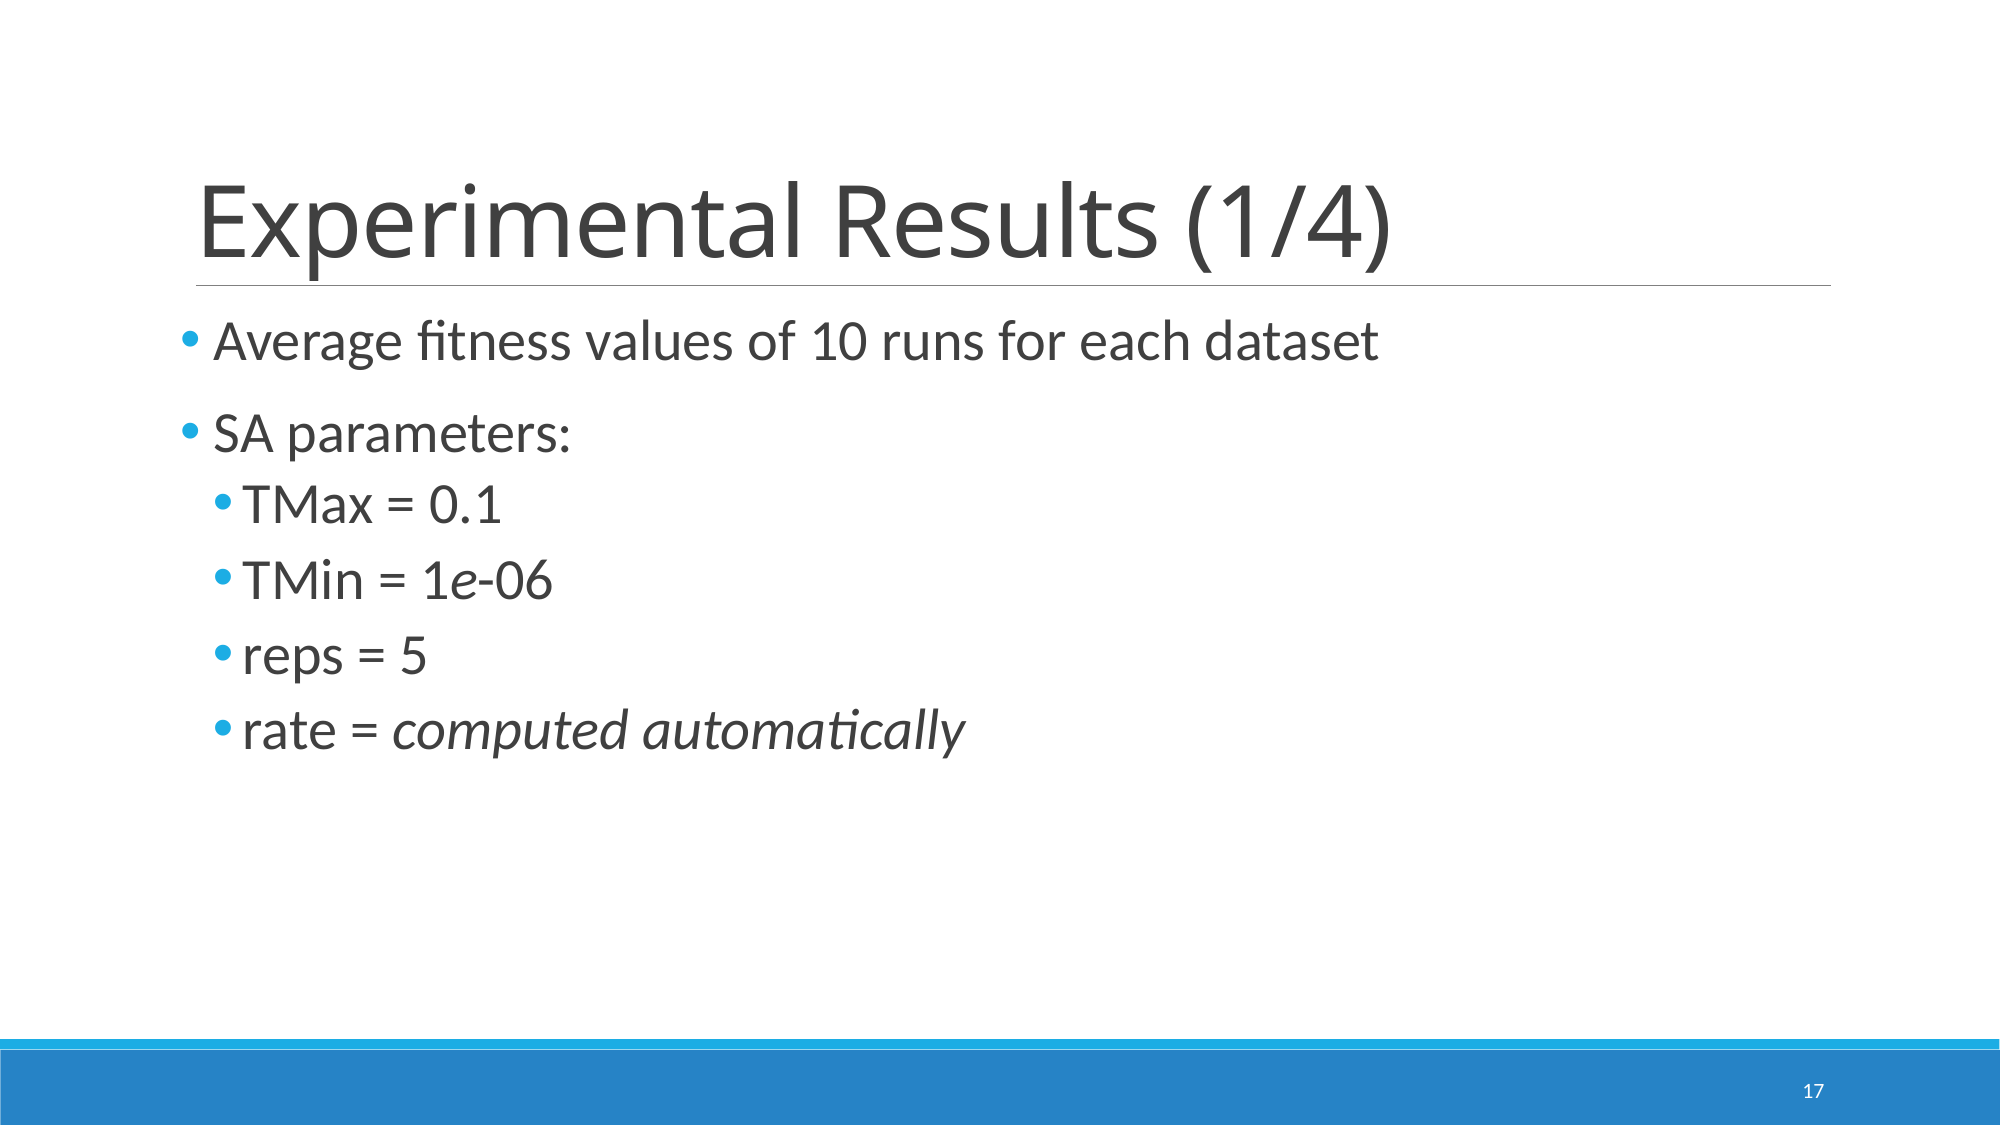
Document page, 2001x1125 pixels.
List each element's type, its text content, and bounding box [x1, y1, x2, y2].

slide_number 17 [1624, 1059, 1840, 1120]
title Experimental Results (1/4) [180, 47, 1830, 285]
list Average fitness values of 10 runs for each dataset SA parameters: TMax = 0.1 TMin = 1e-06 reps = 5 rate = computed automatically [180, 302, 1830, 963]
